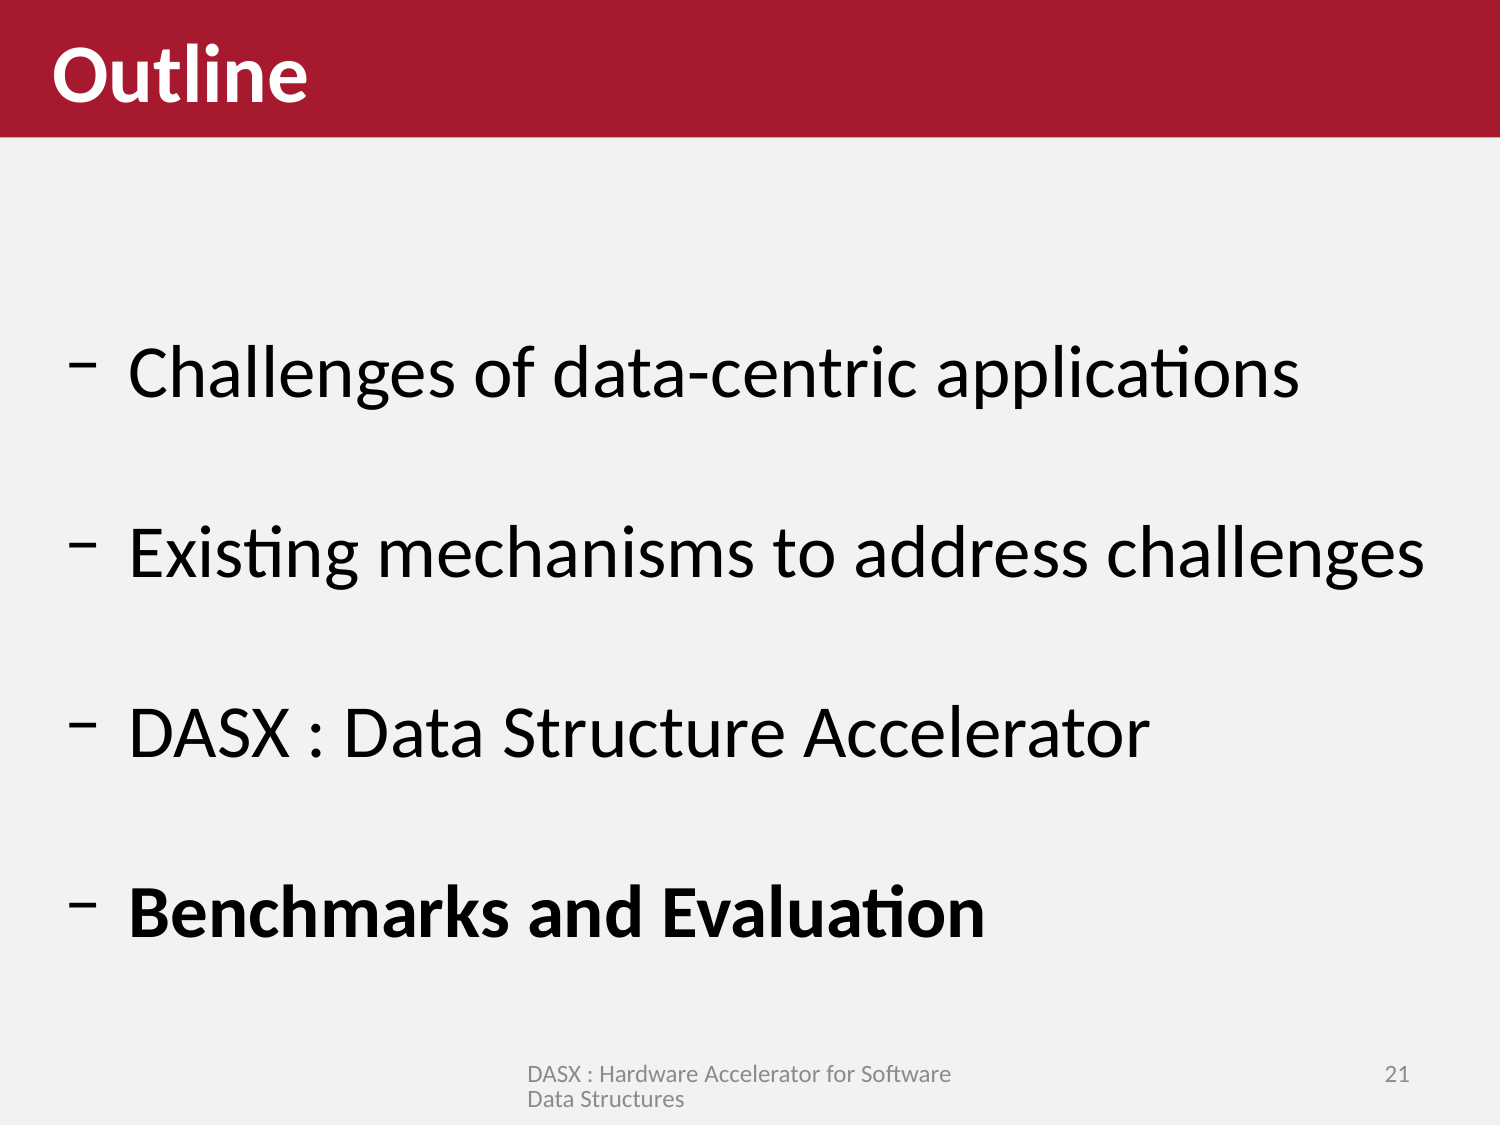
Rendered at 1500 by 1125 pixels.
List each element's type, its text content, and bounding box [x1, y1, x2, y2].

text_box Outline [0, 0, 1500, 139]
slide_number 21 [1074, 1042, 1425, 1103]
footer DASX : Hardware Accelerator for Software Data Structures [512, 1042, 988, 1103]
text_box Challenges of data-centric applications Existing mechanisms to address challenges DASX : Data Structure Accelerator Benchmarks and Evaluation [49, 224, 1463, 960]
